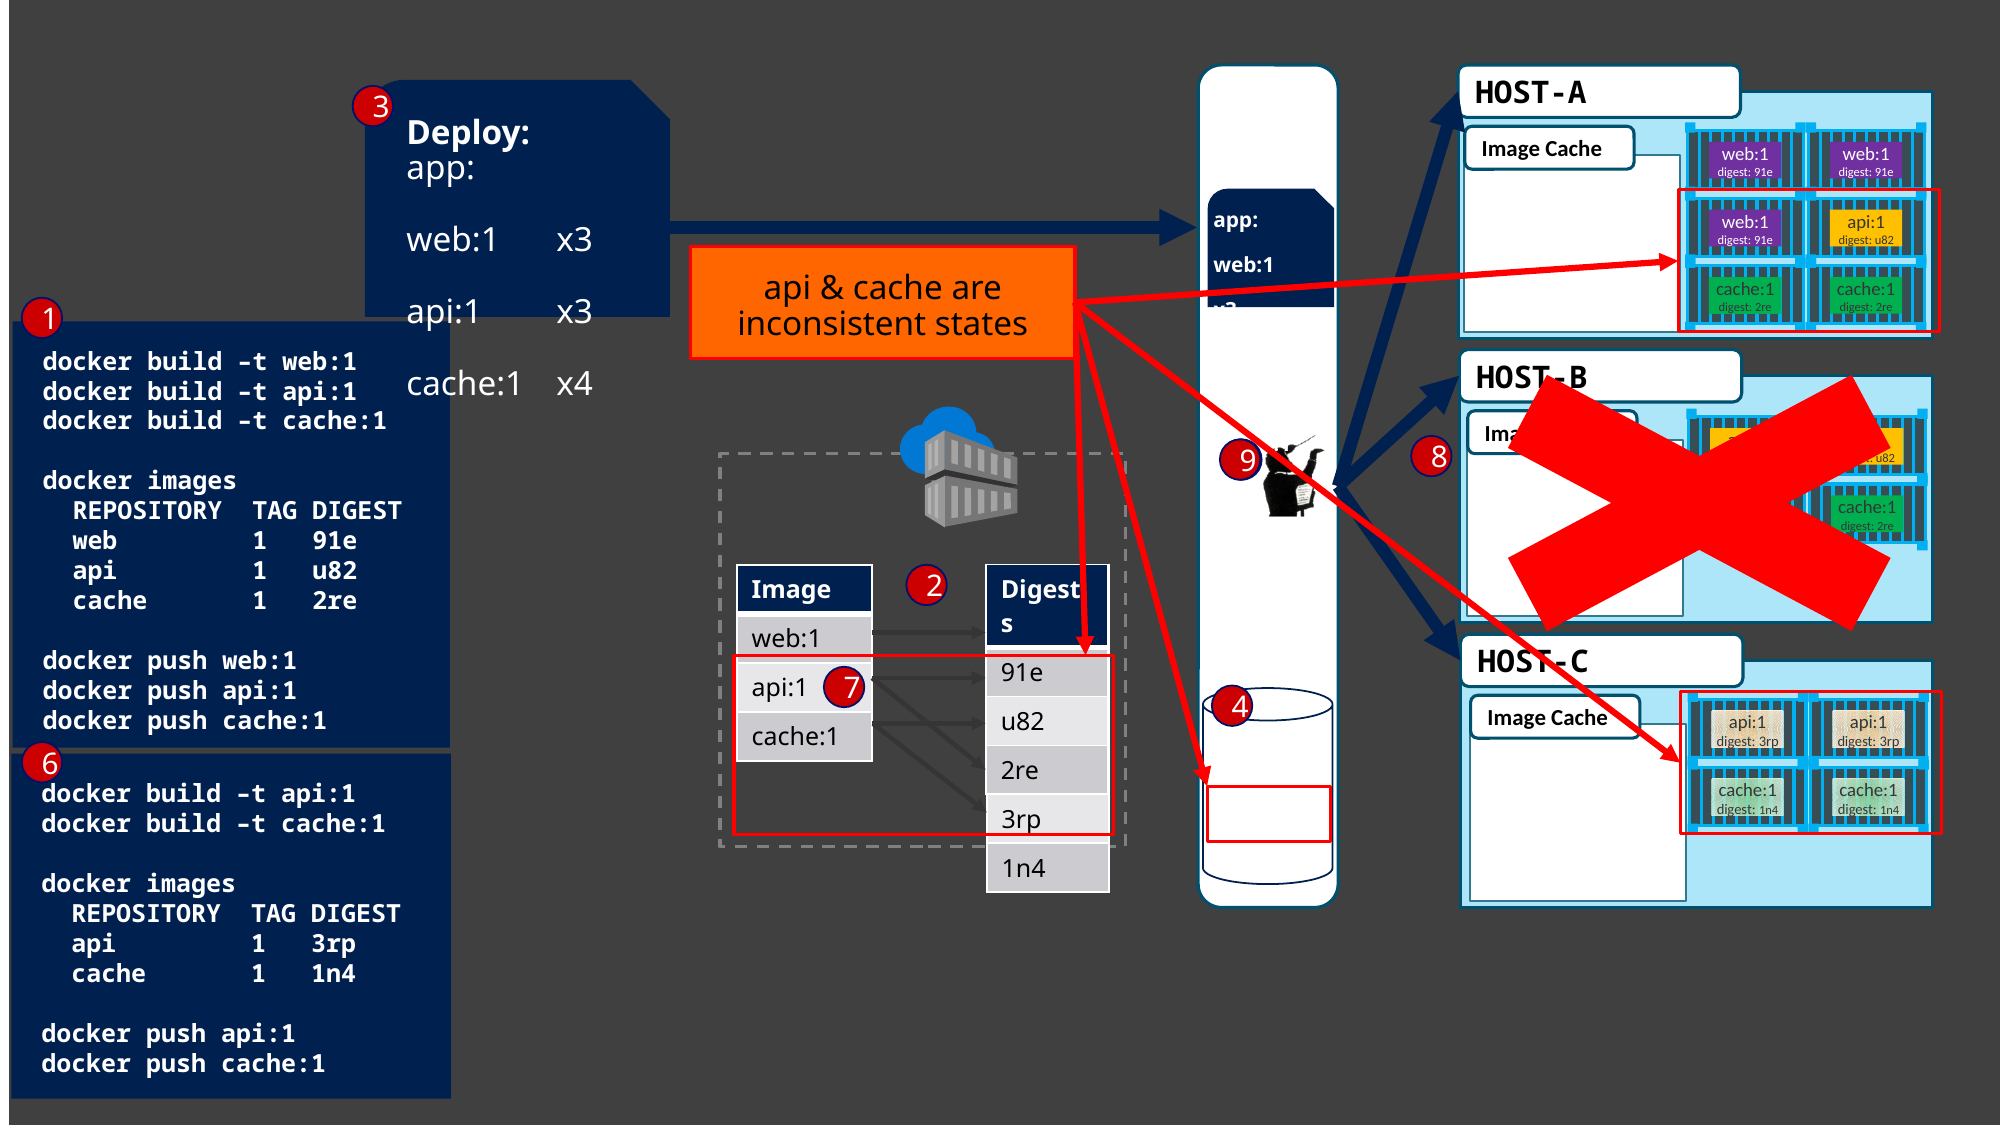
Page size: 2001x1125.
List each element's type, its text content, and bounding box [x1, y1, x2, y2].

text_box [899, 406, 1018, 528]
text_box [1805, 122, 1927, 188]
text_box docker build –t api:1 docker build –t cache:1 docker images REPOSITORY TAG DIGEST api 1 3rp cache 1 1n4 docker push api:1 docker push cache:1 [11, 753, 451, 1099]
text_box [1460, 849, 1933, 908]
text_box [1684, 122, 1803, 188]
text_box 3 [352, 85, 394, 127]
text_box [1198, 64, 1339, 188]
text_box docker build –t web:1 docker build –t api:1 docker build –t cache:1 docker images REPOSITORY TAG DIGEST web 1 91e api 1 u82 cache 1 2re docker push web:1 docker push api:1 docker push cache:1 [12, 321, 450, 748]
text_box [690, 189, 1942, 842]
text_box 1 [21, 297, 63, 339]
text_box [1198, 849, 1339, 908]
text_box 6 [21, 741, 63, 783]
text_box Deploy: app: web:1 x3 api:1 x3 cache:1 x4 [364, 79, 670, 317]
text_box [1457, 64, 1933, 188]
picture [0, 0, 9, 1125]
table_cell 1n4 [988, 849, 1108, 891]
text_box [1337, 90, 1459, 188]
text_box [9, 0, 2000, 1125]
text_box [1074, 302, 1208, 787]
text_box [1202, 849, 1333, 885]
